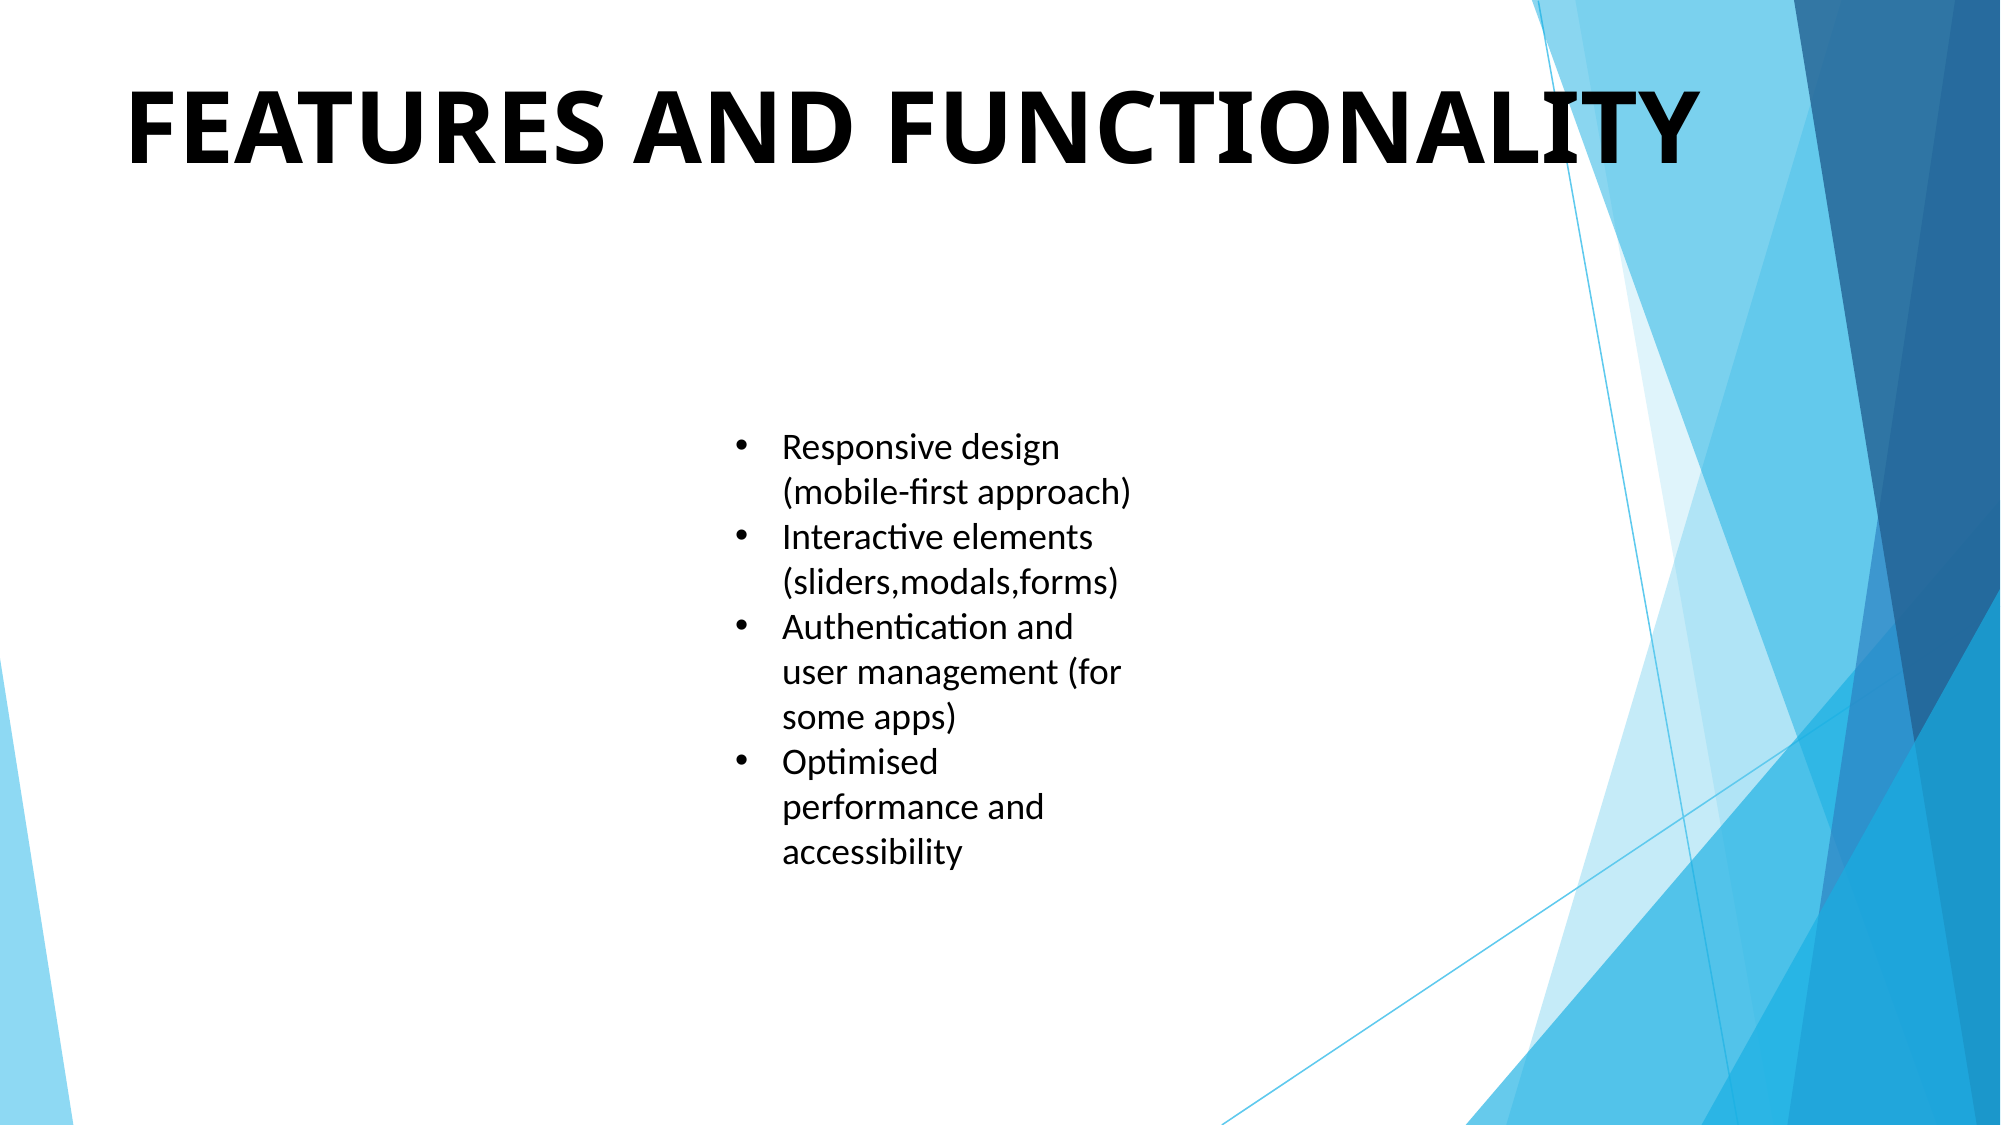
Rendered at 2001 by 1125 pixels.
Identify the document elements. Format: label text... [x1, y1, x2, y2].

title FEATURES AND FUNCTIONALITY [123, 63, 1877, 188]
text_box Responsive design (mobile-first approach) Interactive elements (sliders,modals,forms) Authentication and user management (for some apps) Optimised performance and accessibility [720, 414, 1152, 880]
